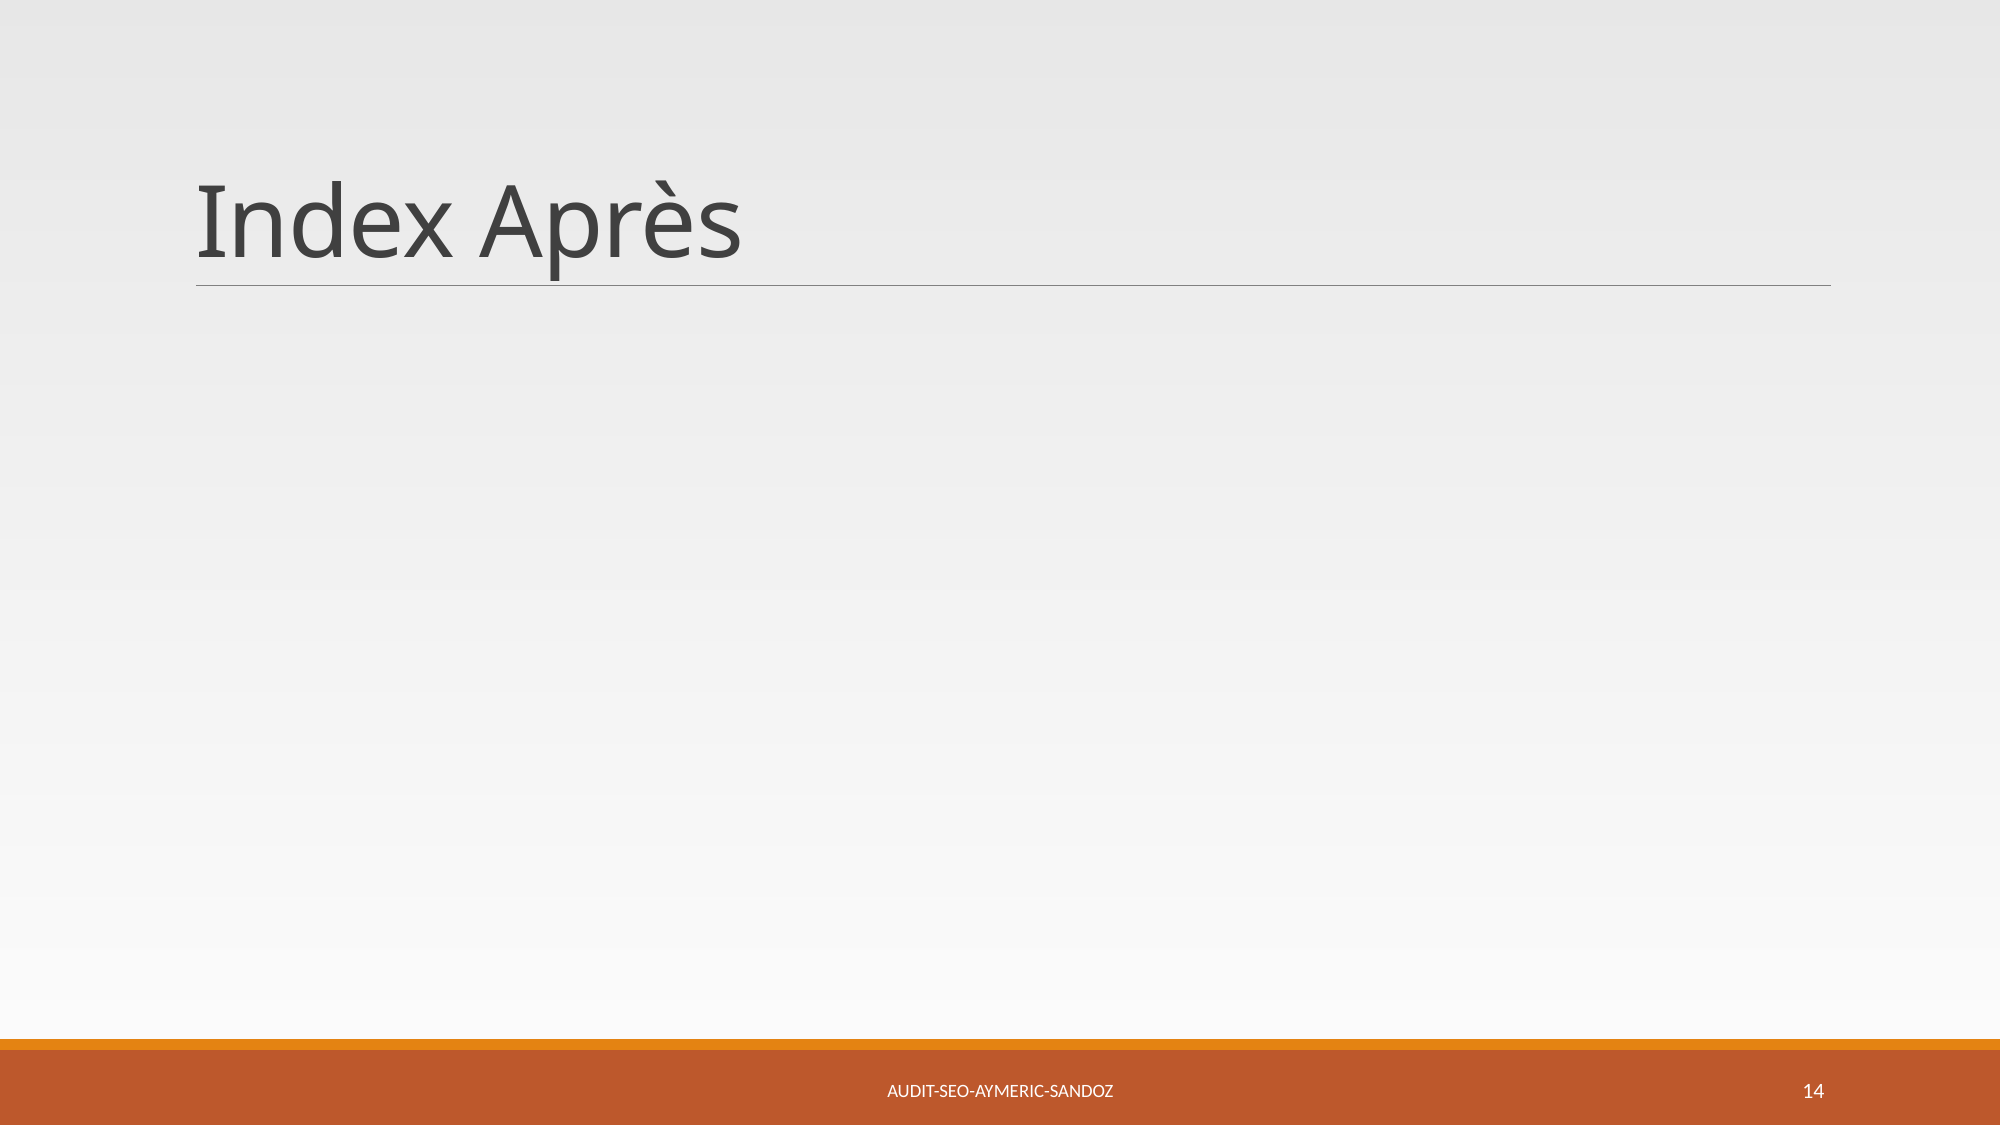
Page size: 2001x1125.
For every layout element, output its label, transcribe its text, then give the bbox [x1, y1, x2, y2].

footer Audit-SEO-Aymeric-Sandoz [604, 1059, 1396, 1120]
slide_number 14 [1624, 1059, 1840, 1120]
title Index Après [180, 47, 1830, 285]
